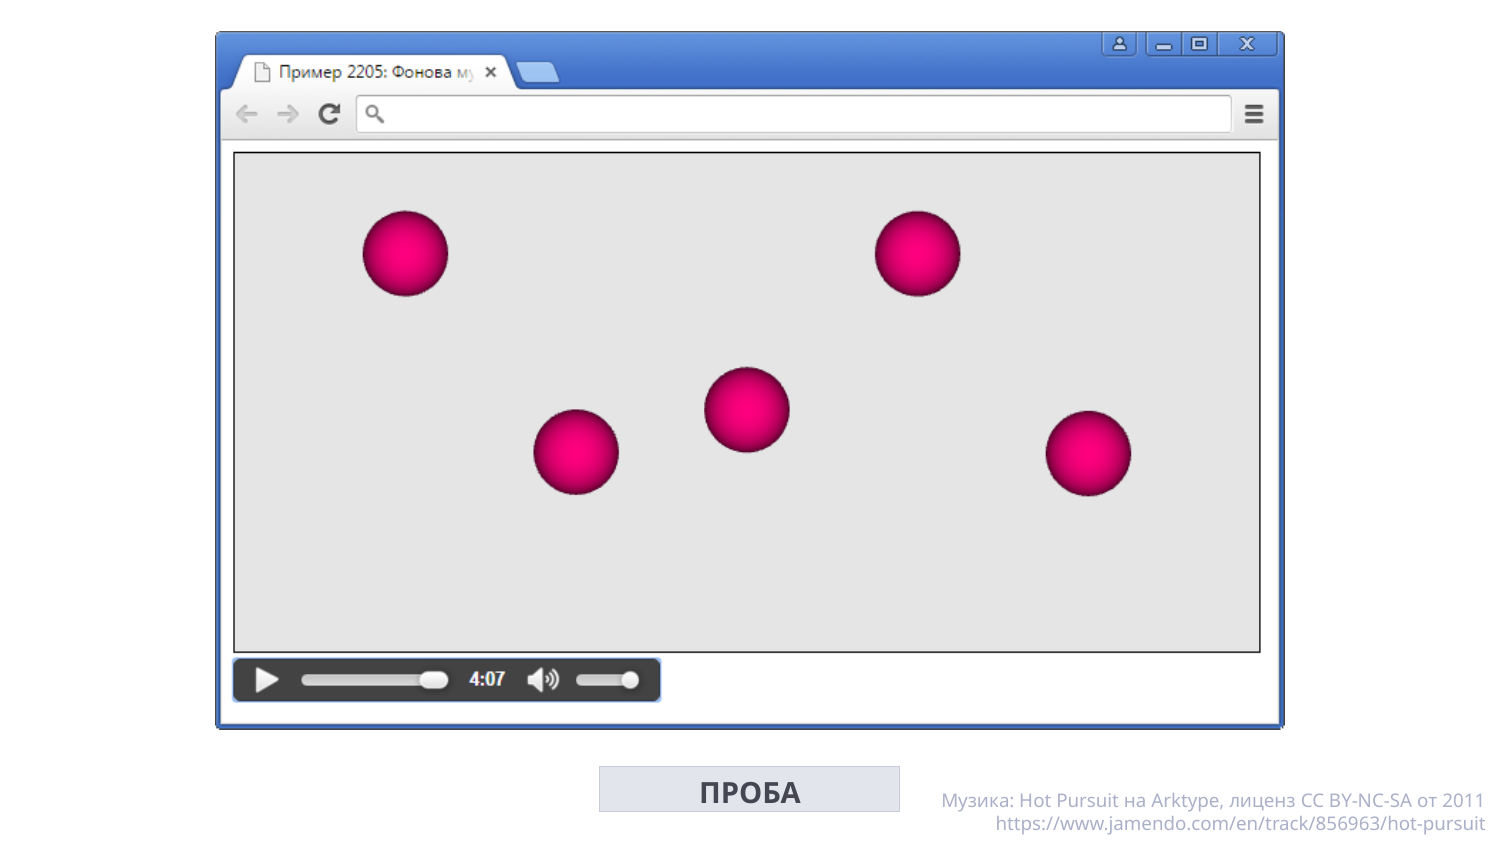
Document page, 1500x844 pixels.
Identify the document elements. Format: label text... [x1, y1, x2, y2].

text_box Музика: Hot Pursuit на Arktype, лиценз CC BY-NC-SA от 2011 https://www.jamendo.com/en/track/856963/hot-pursuit [749, 781, 1500, 842]
picture [215, 31, 1285, 730]
text_box ПРОБА [599, 766, 900, 812]
